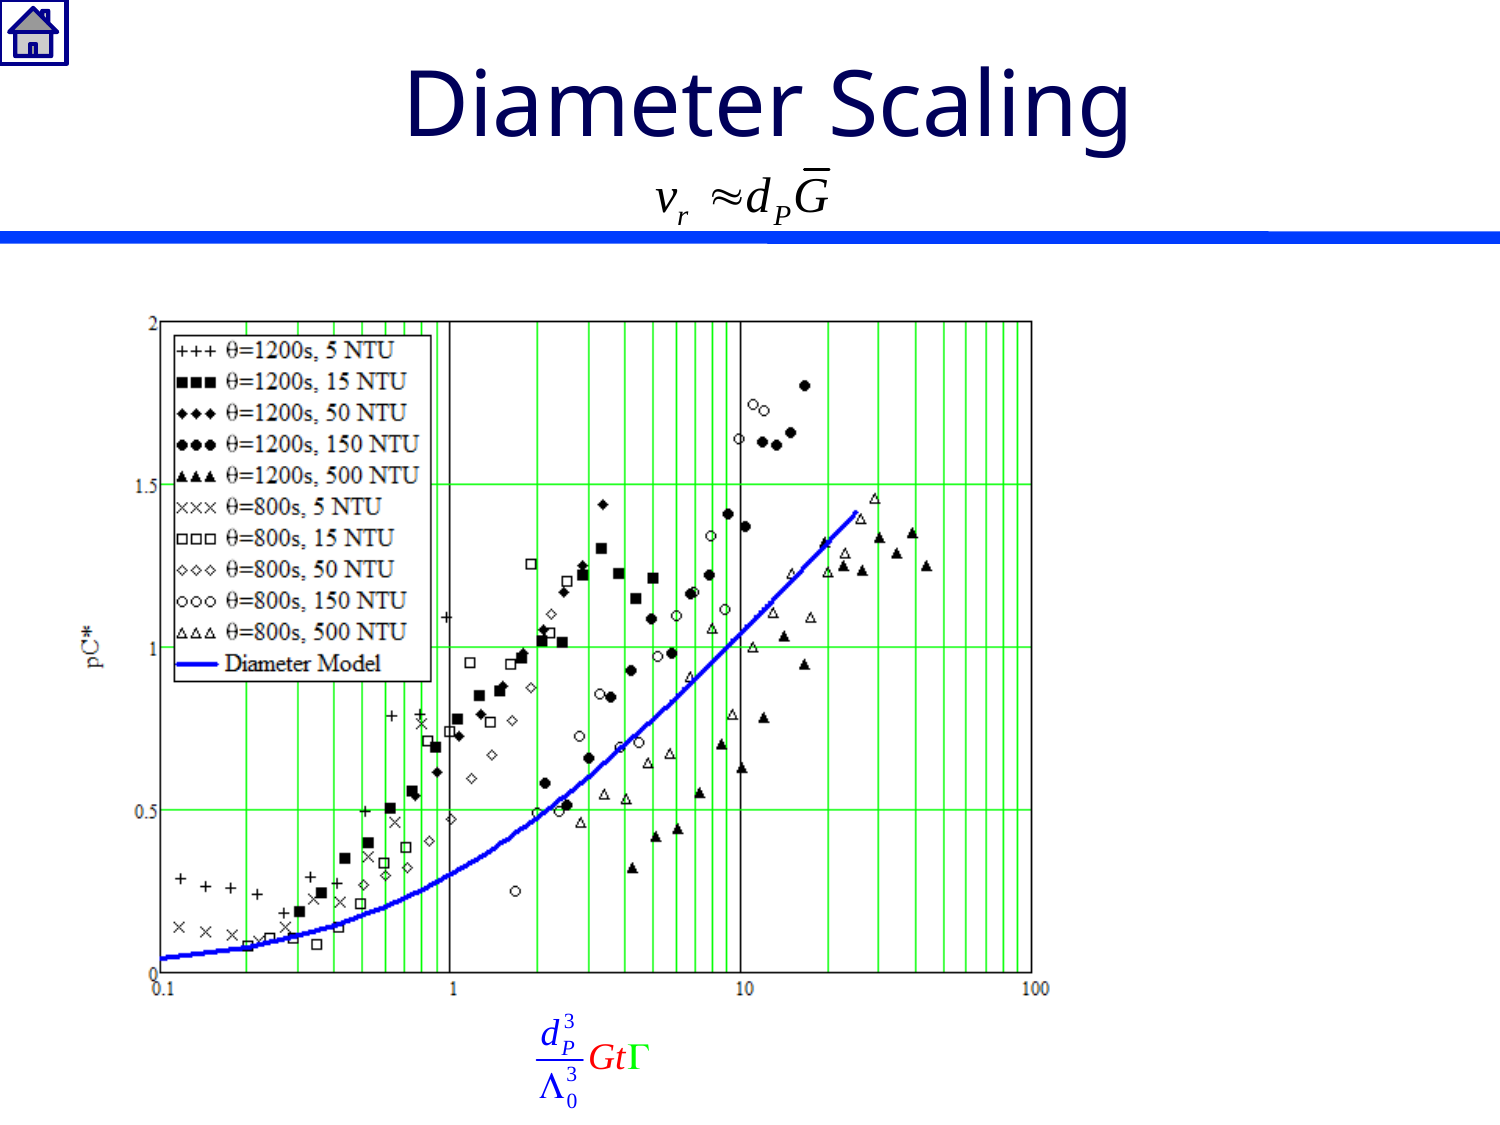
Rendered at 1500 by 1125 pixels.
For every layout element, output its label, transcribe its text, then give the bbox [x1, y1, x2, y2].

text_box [533, 1008, 653, 1114]
picture [55, 285, 1067, 1077]
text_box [652, 164, 835, 232]
title Diameter Scaling [75, 37, 1463, 225]
